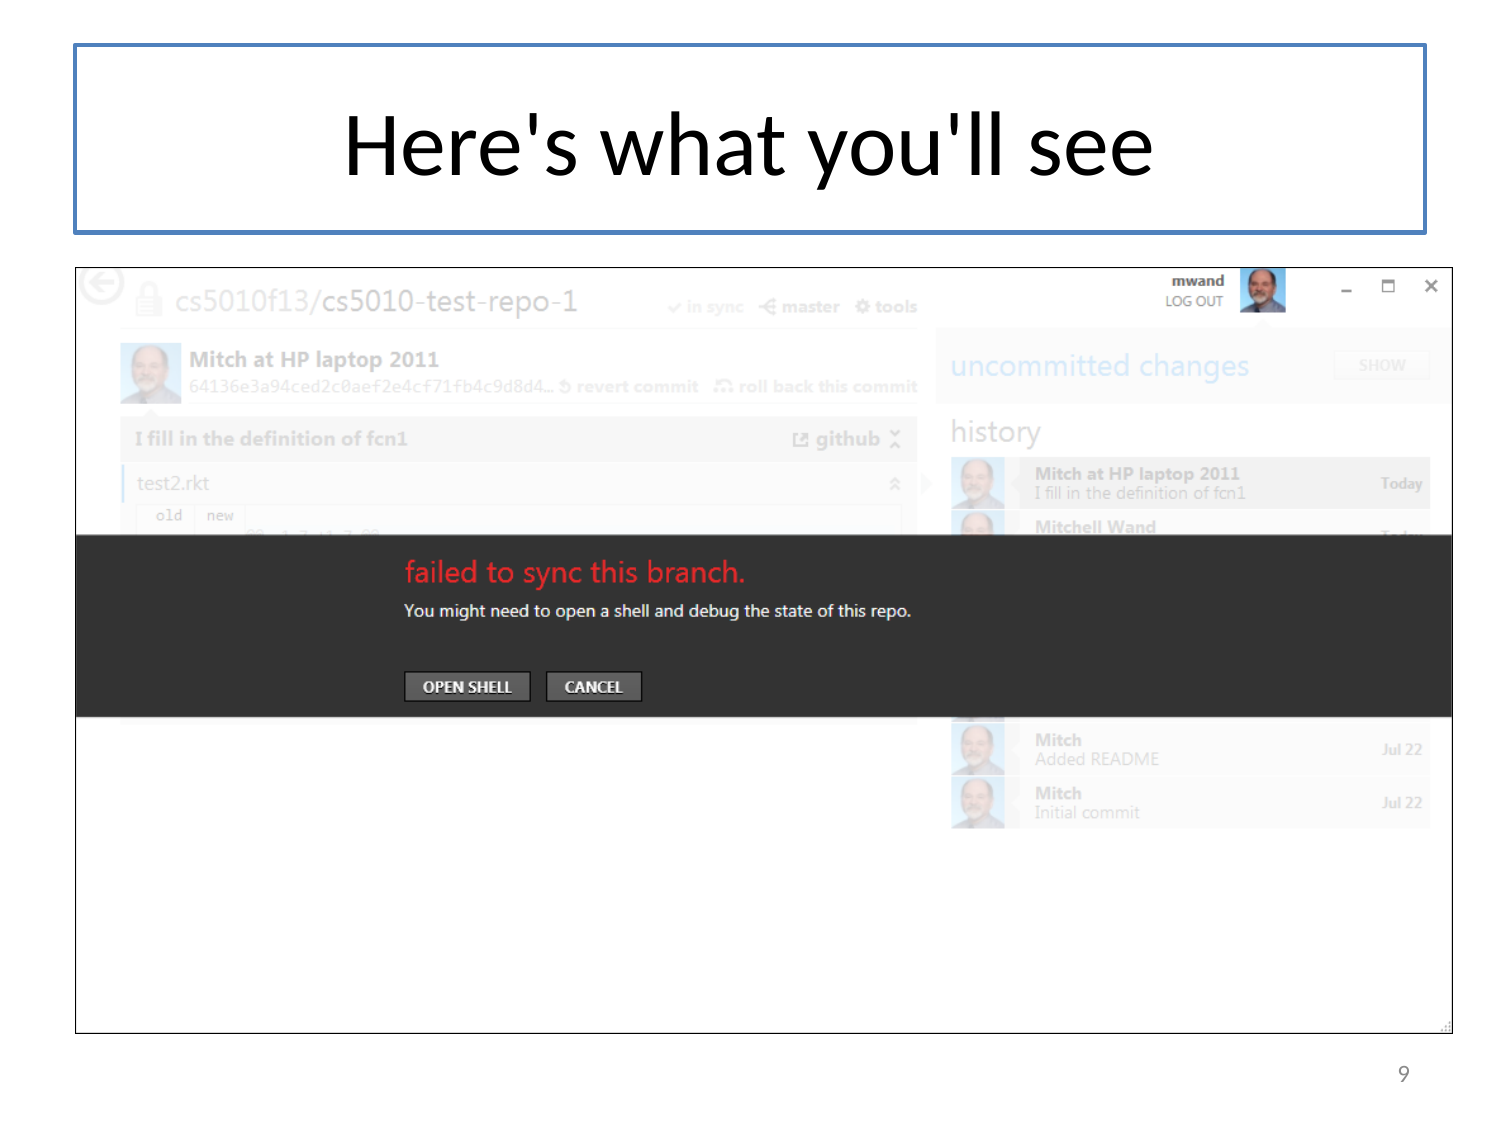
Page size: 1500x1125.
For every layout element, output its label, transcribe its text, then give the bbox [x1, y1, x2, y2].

slide_number 9 [1074, 1042, 1425, 1103]
title Here's what you'll see [73, 43, 1427, 235]
picture [74, 267, 1453, 1034]
